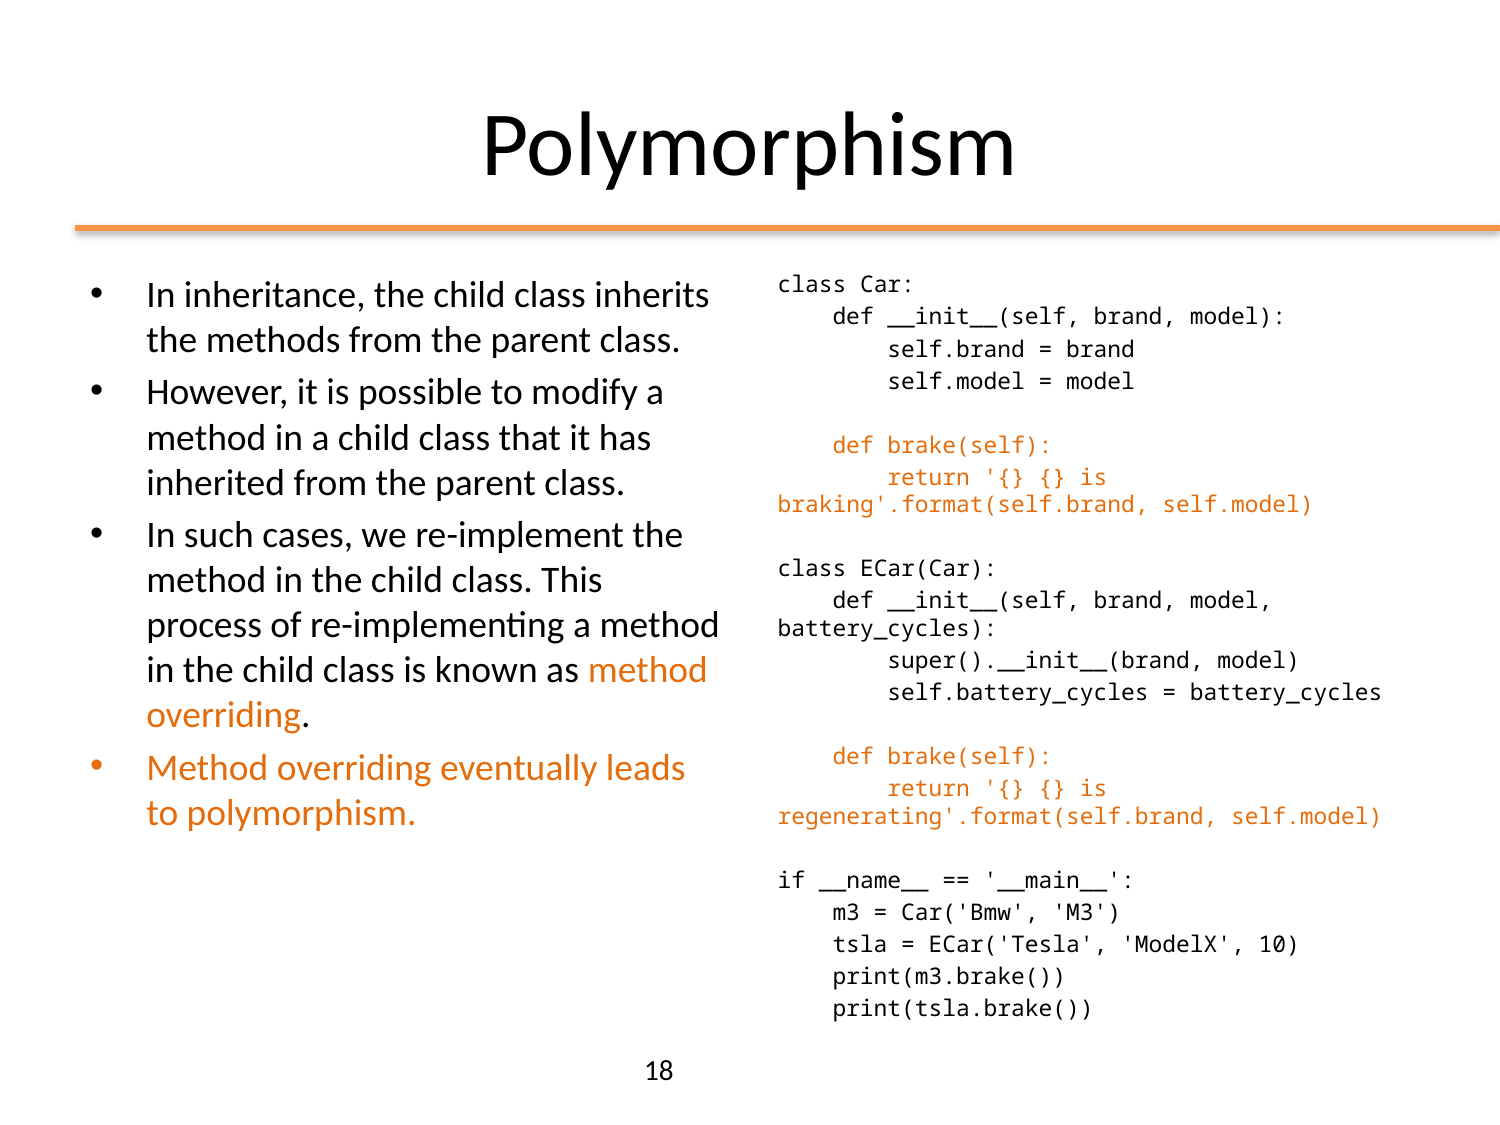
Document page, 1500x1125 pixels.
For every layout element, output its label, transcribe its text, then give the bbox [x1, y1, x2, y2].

list In inheritance, the child class inherits the methods from the parent class. However, it is possible to modify a method in a child class that it has inherited from the parent class. In such cases, we re-implement the method in the child class. This process of re-implementing a method in the child class is known as method overriding. Method overriding eventually leads to polymorphism. [75, 262, 738, 1005]
slide_number 18 [629, 1043, 1425, 1104]
title Polymorphism [75, 45, 1425, 233]
list class Car: def __init__(self, brand, model): self.brand = brand self.model = model def brake(self): return '{} {} is braking'.format(self.brand, self.model) class ECar(Car): def __init__(self, brand, model, battery_cycles): super().__init__(brand, model) self.battery_cycles = battery_cycles def brake(self): return '{} {} is regenerating'.format(self.brand, self.model) if __name__ == '__main__': m3 = Car('Bmw', 'M3') tsla = ECar('Tesla', 'ModelX', 10) print(m3.brake()) print(tsla.brake()) [762, 262, 1425, 1005]
